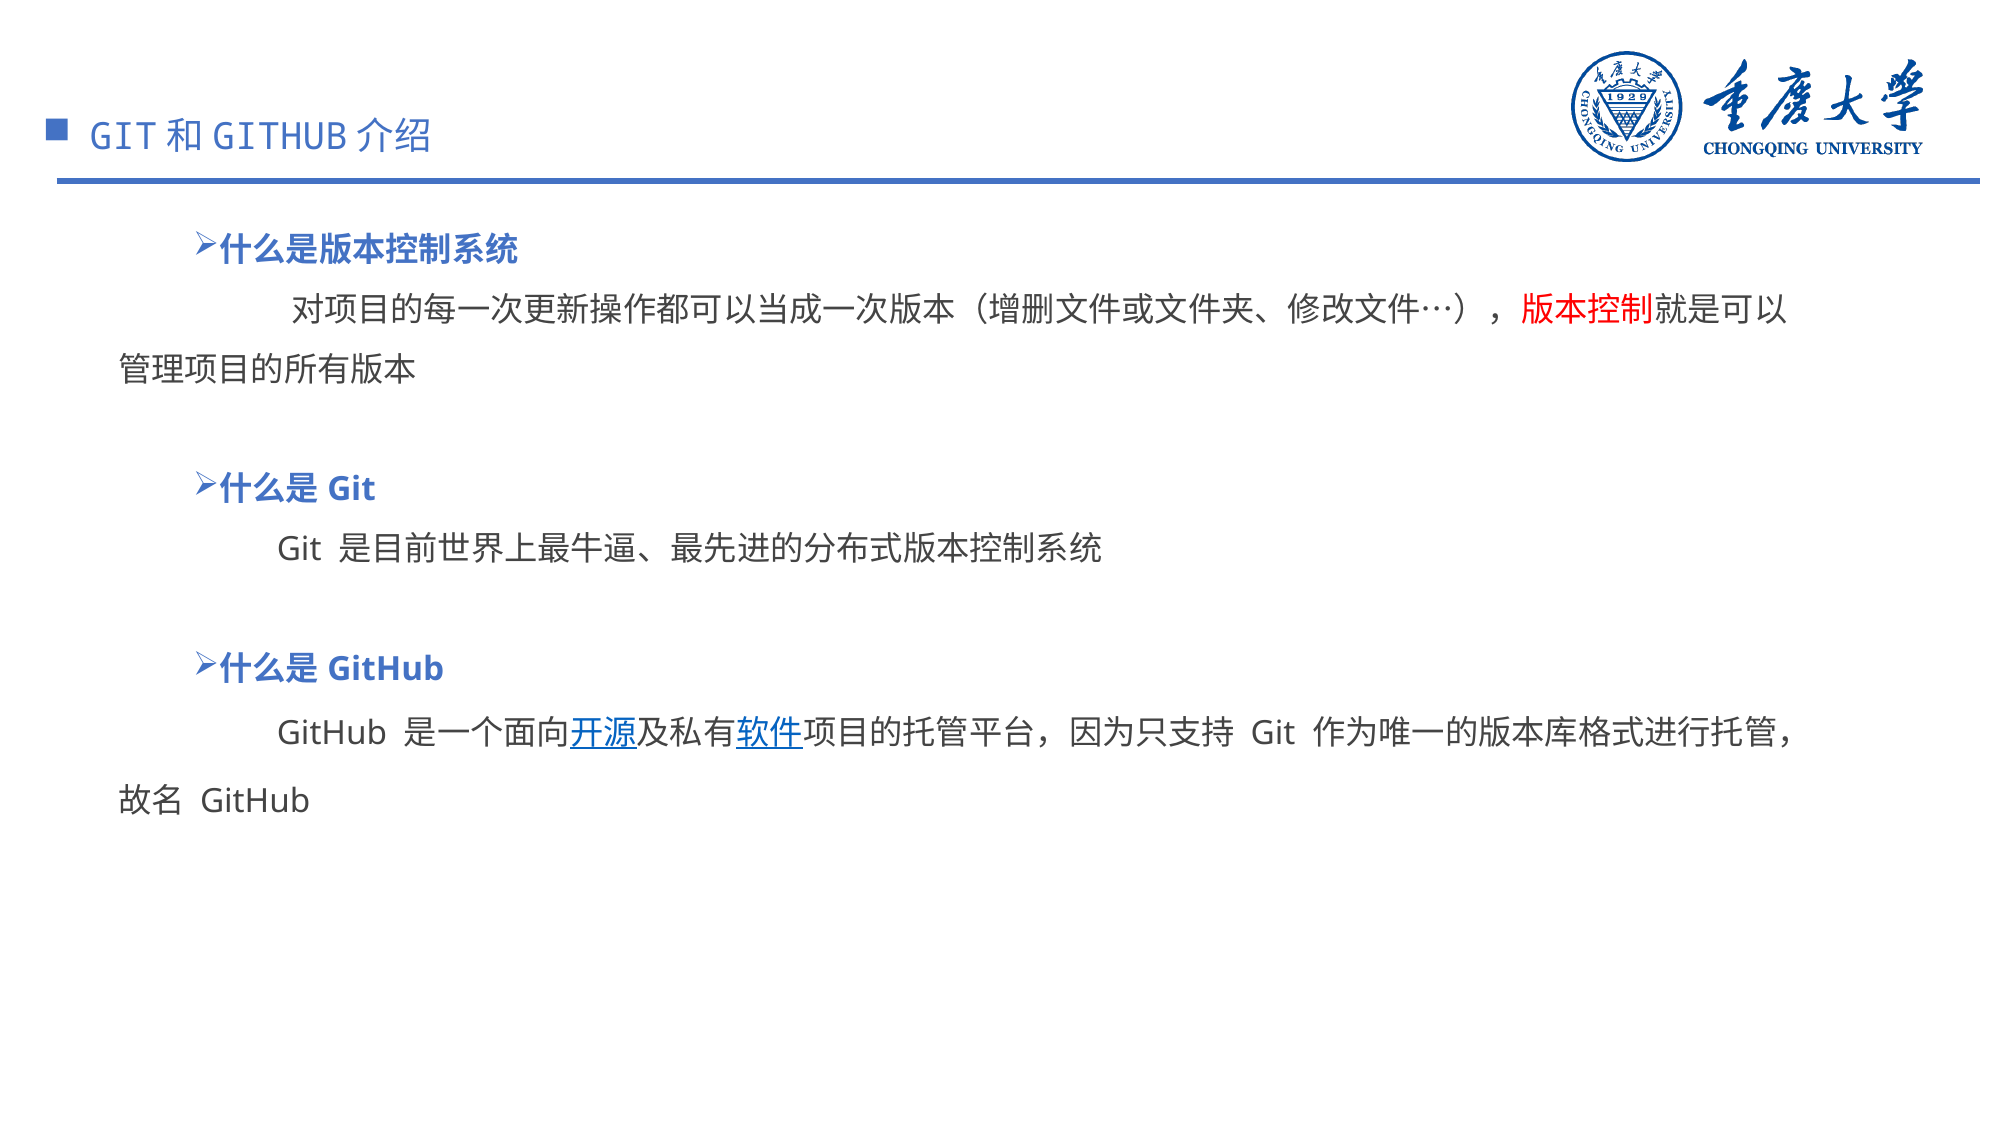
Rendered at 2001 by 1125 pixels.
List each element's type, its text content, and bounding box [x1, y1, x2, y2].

text_box 什么是版本控制系统 对项目的每一次更新操作都可以当成一次版本（增删文件或文件夹、修改文件…），版本控制就是可以管理项目的所有版本 什么是Git Git 是目前世界上最牛逼、最先进的分布式版本控制系统 什么是GitHub GitHub 是一个面向开源及私有软件项目的托管平台，因为只支持 Git 作为唯一的版本库格式进行托管，故名 GitHub [56, 200, 1821, 887]
text_box GIT和GITHUB介绍 [28, 105, 447, 165]
picture [1571, 51, 1923, 163]
